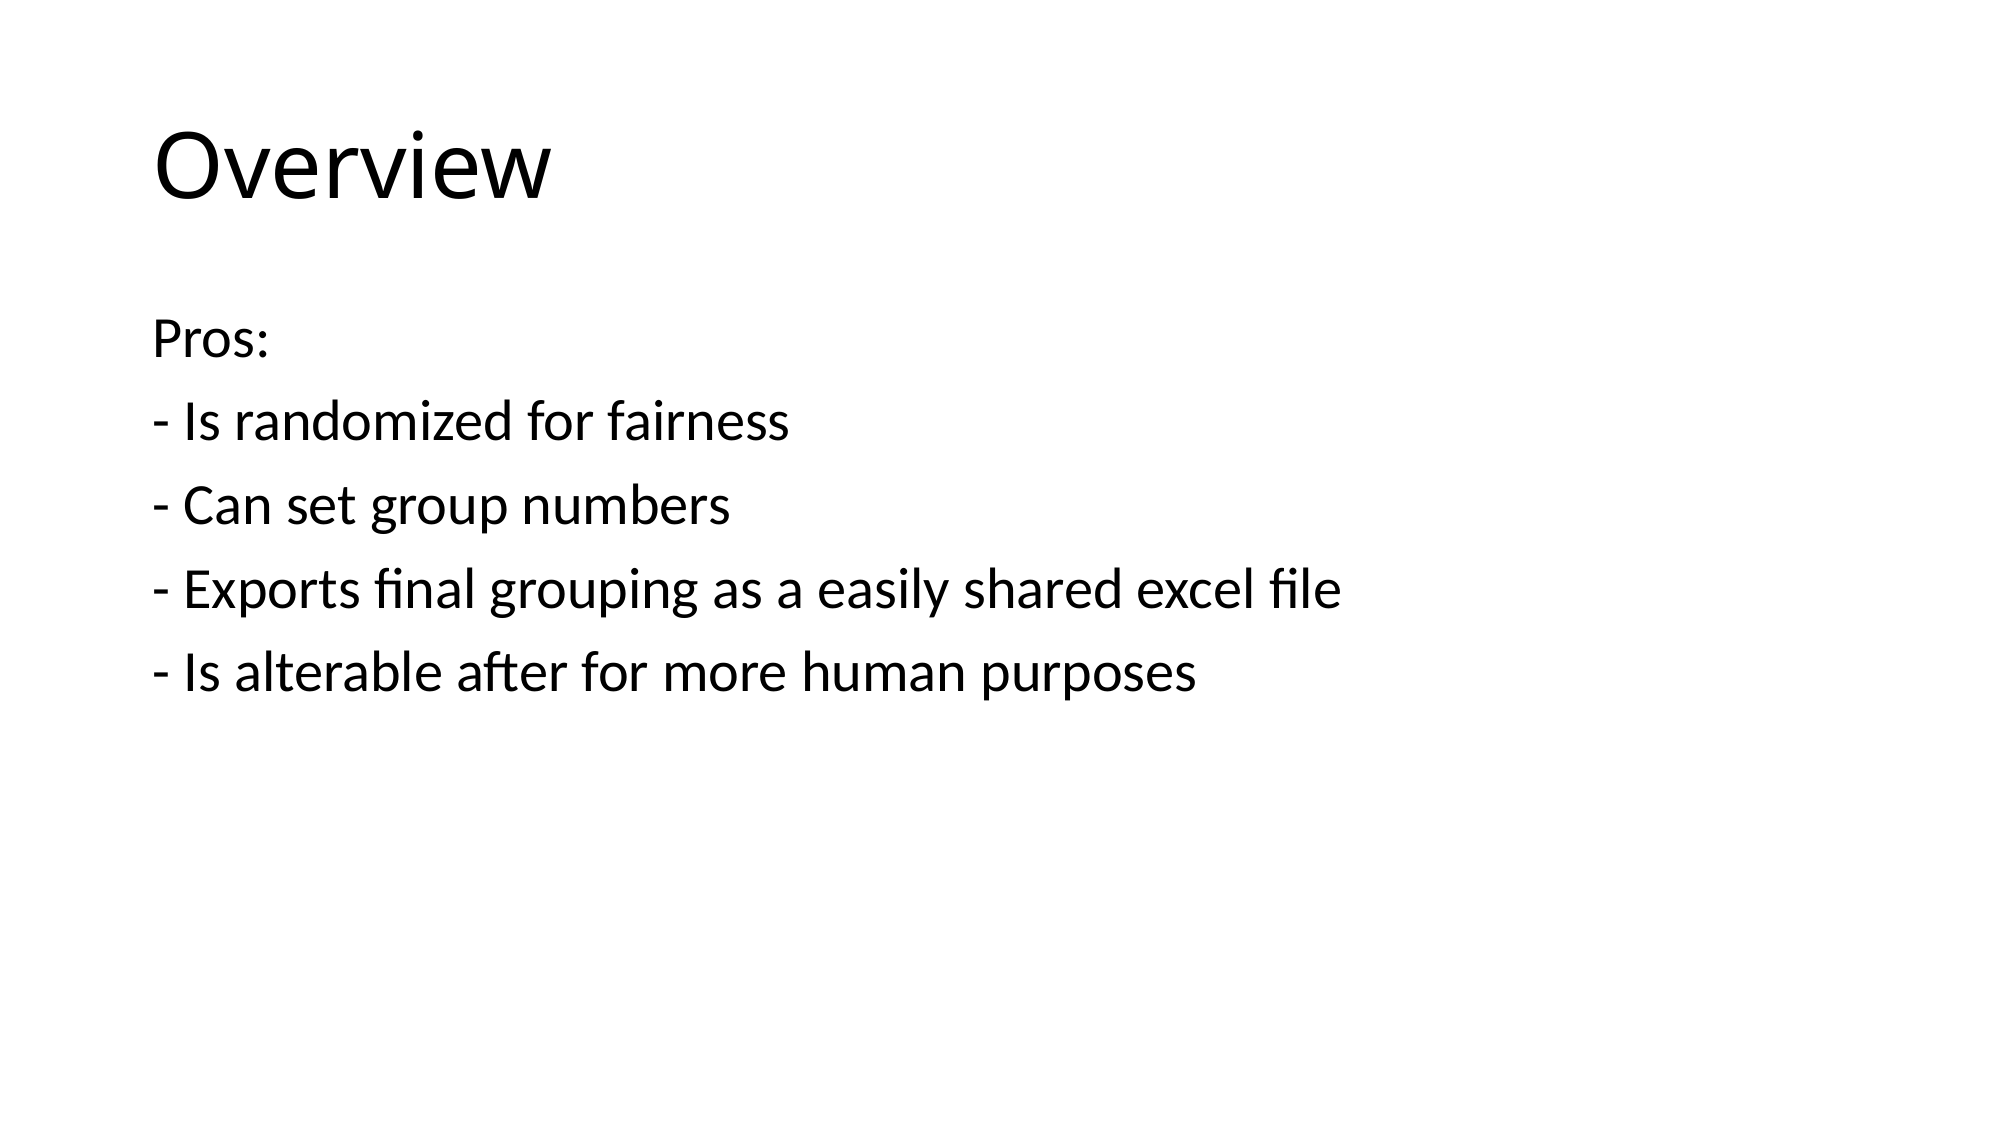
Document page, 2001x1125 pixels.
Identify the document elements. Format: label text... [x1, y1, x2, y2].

list Pros: - Is randomized for fairness - Can set group numbers - Exports final grouping as a easily shared excel file - Is alterable after for more human purposes [137, 299, 1863, 1014]
title Overview [137, 59, 1863, 278]
